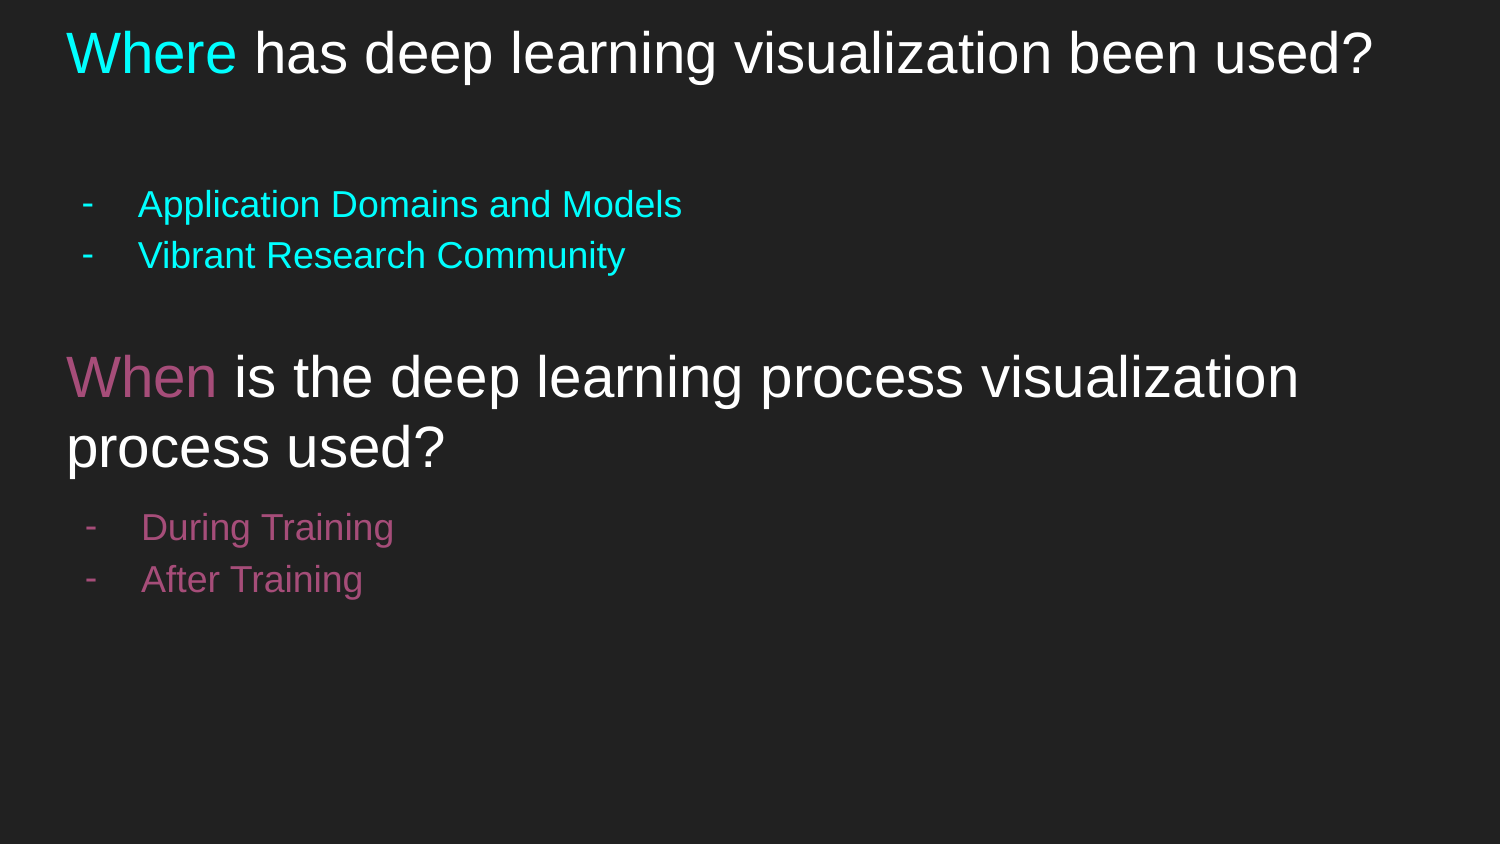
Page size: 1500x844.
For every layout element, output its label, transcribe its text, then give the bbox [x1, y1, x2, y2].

title Where has deep learning visualization been used? [51, 0, 1449, 167]
list Application Domains and Models Vibrant Research Community [47, 157, 1446, 293]
title When is the deep learning process visualization process used? [51, 323, 1449, 481]
list During Training After Training [51, 481, 1449, 617]
